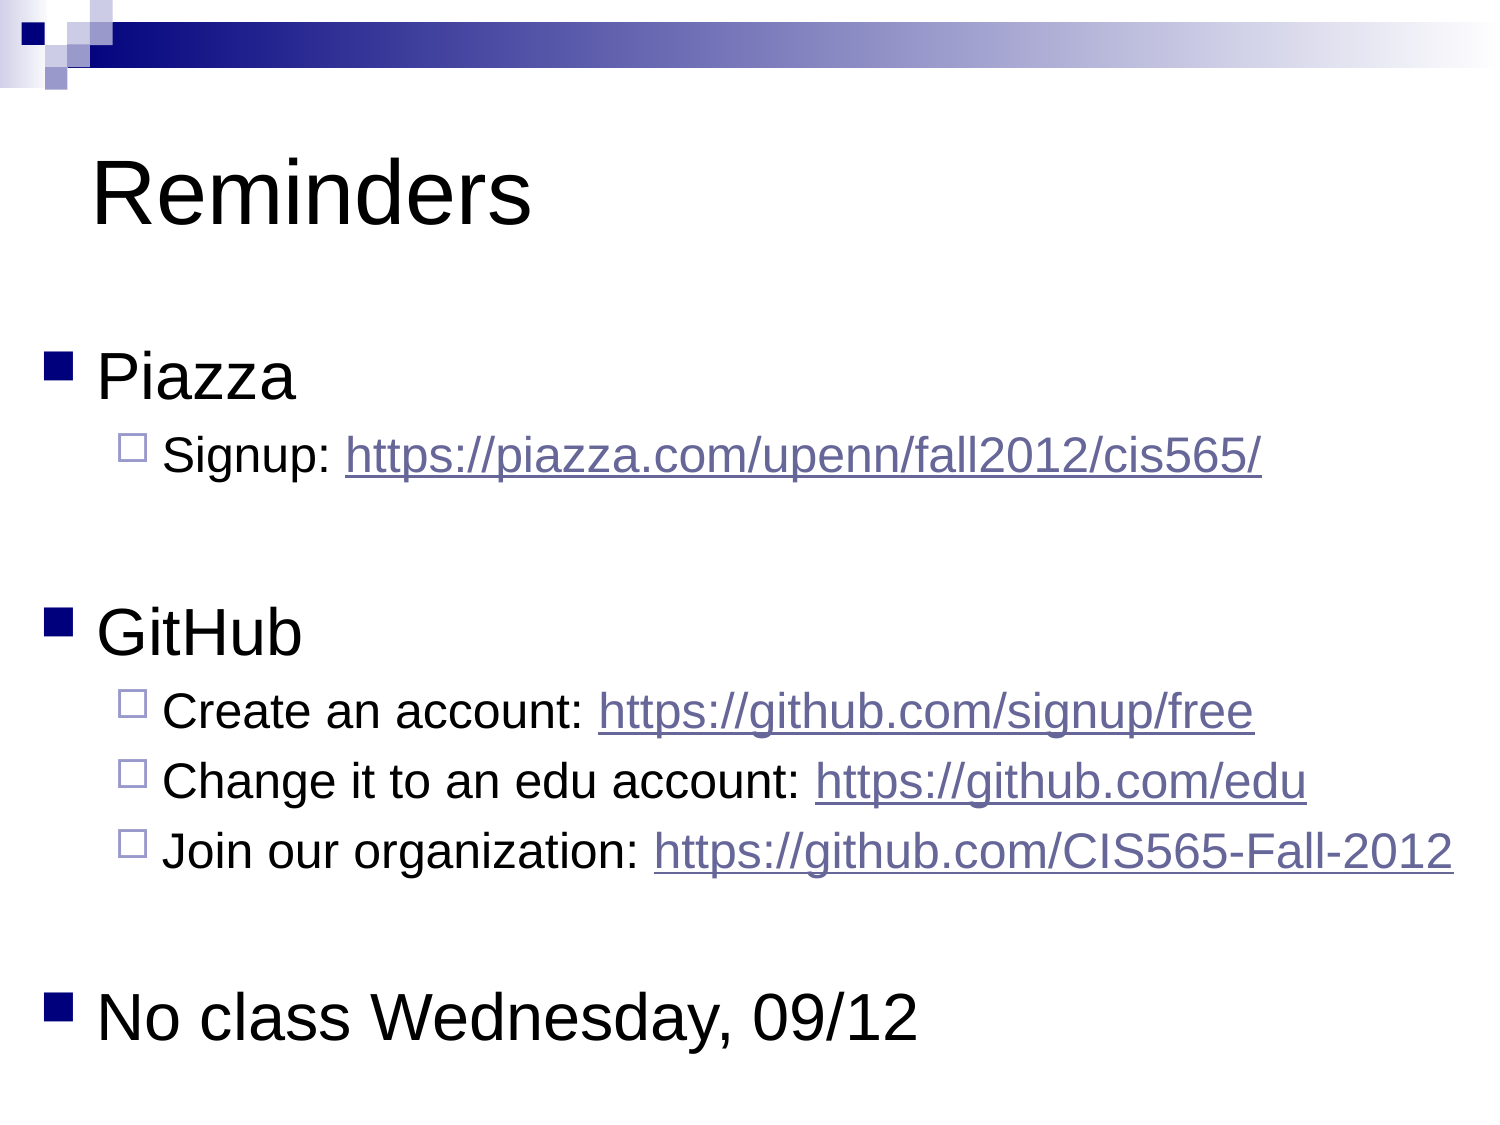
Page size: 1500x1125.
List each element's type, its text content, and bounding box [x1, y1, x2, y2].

list Piazza Signup: https://piazza.com/upenn/fall2012/cis565/ GitHub Create an account: https://github.com/signup/free Change it to an edu account: https://github.com/edu Join our organization: https://github.com/CIS565-Fall-2012 No class Wednesday, 09/12 [24, 324, 1500, 1088]
title Reminders [75, 75, 1425, 300]
